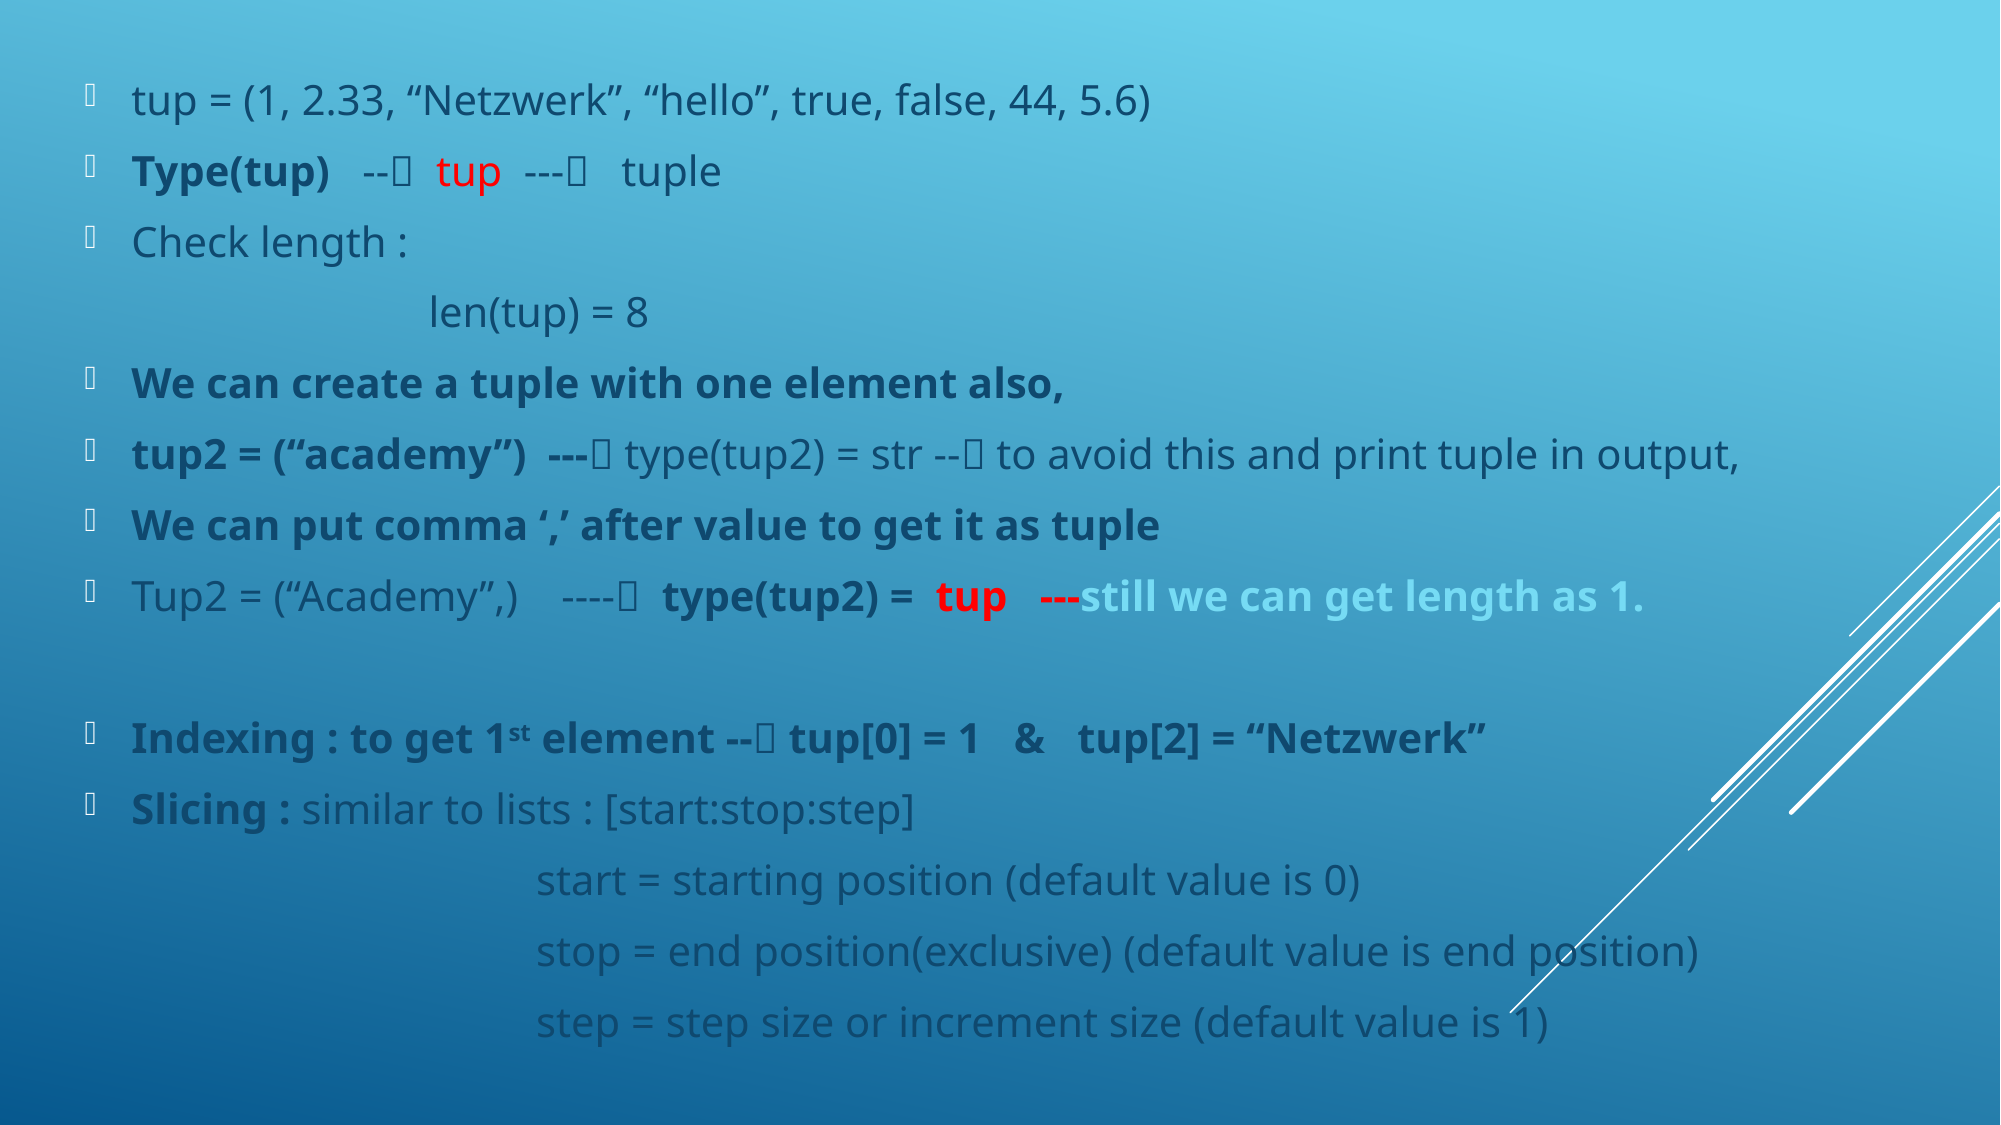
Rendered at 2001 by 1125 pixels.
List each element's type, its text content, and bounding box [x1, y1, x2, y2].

list tup = (1, 2.33, “Netzwerk”, “hello”, true, false, 44, 5.6) Type(tup) -- tup --- tuple Check length : len(tup) = 8 We can create a tuple with one element also, tup2 = (“academy”) --- type(tup2) = str -- to avoid this and print tuple in output, We can put comma ‘,’ after value to get it as tuple Tup2 = (“Academy”,) ---- type(tup2) = tup ---still we can get length as 1. Indexing : to get 1st element -- tup[0] = 1 & tup[2] = “Netzwerk” Slicing : similar to lists : [start:stop:step] start = starting position (default value is 0) stop = end position(exclusive) (default value is end position) step = step size or increment size (default value is 1) [69, 52, 1870, 1067]
